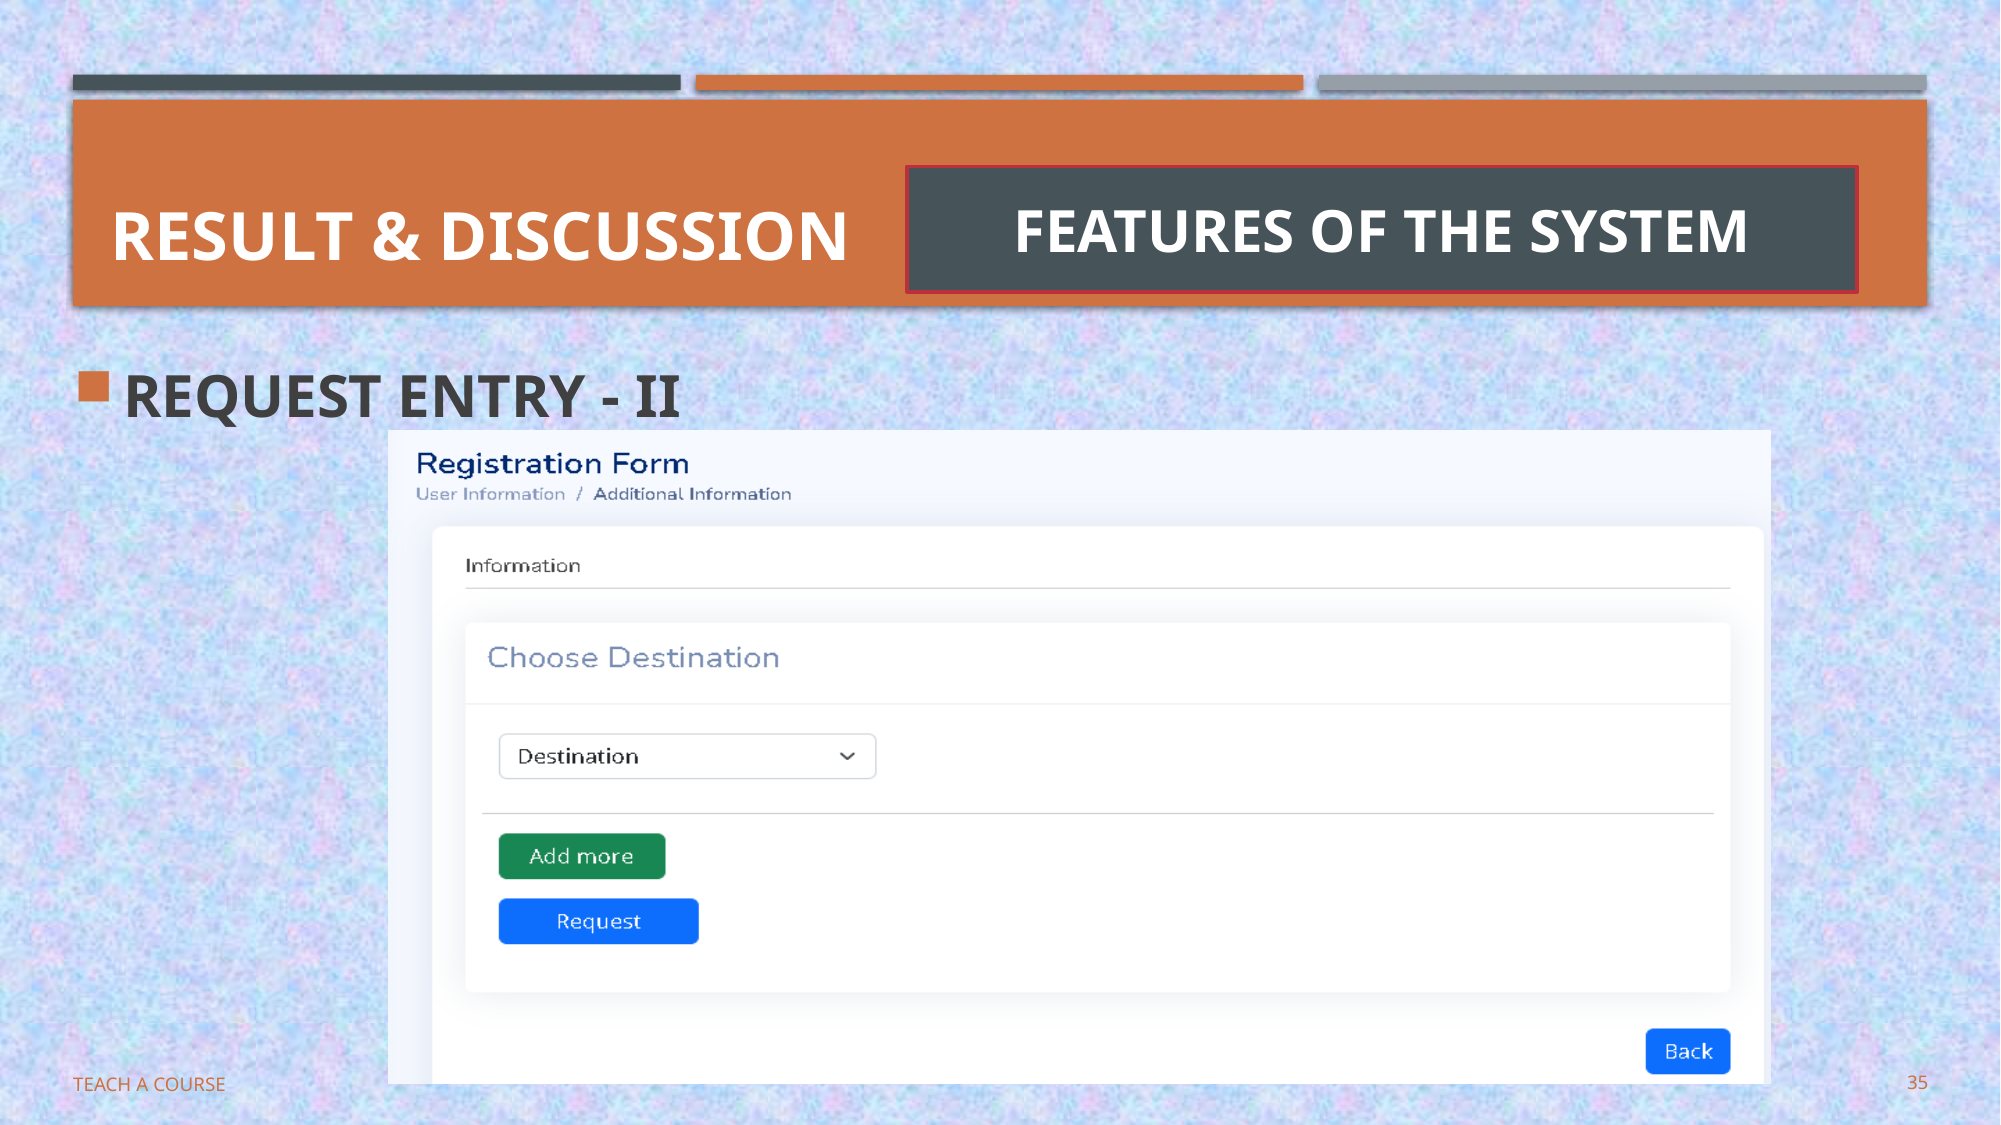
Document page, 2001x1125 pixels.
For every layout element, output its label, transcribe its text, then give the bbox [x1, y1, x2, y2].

picture [0, 0, 2001, 1125]
slide_number 35 [1770, 1053, 1944, 1114]
title RESULT & DISCUSSION [95, 119, 1905, 282]
footer Teach a Course [58, 1053, 1177, 1114]
text_box REQUEST ENTRY - II [58, 322, 949, 465]
text_box FEATURES OF THE SYSTEM [905, 165, 1859, 294]
